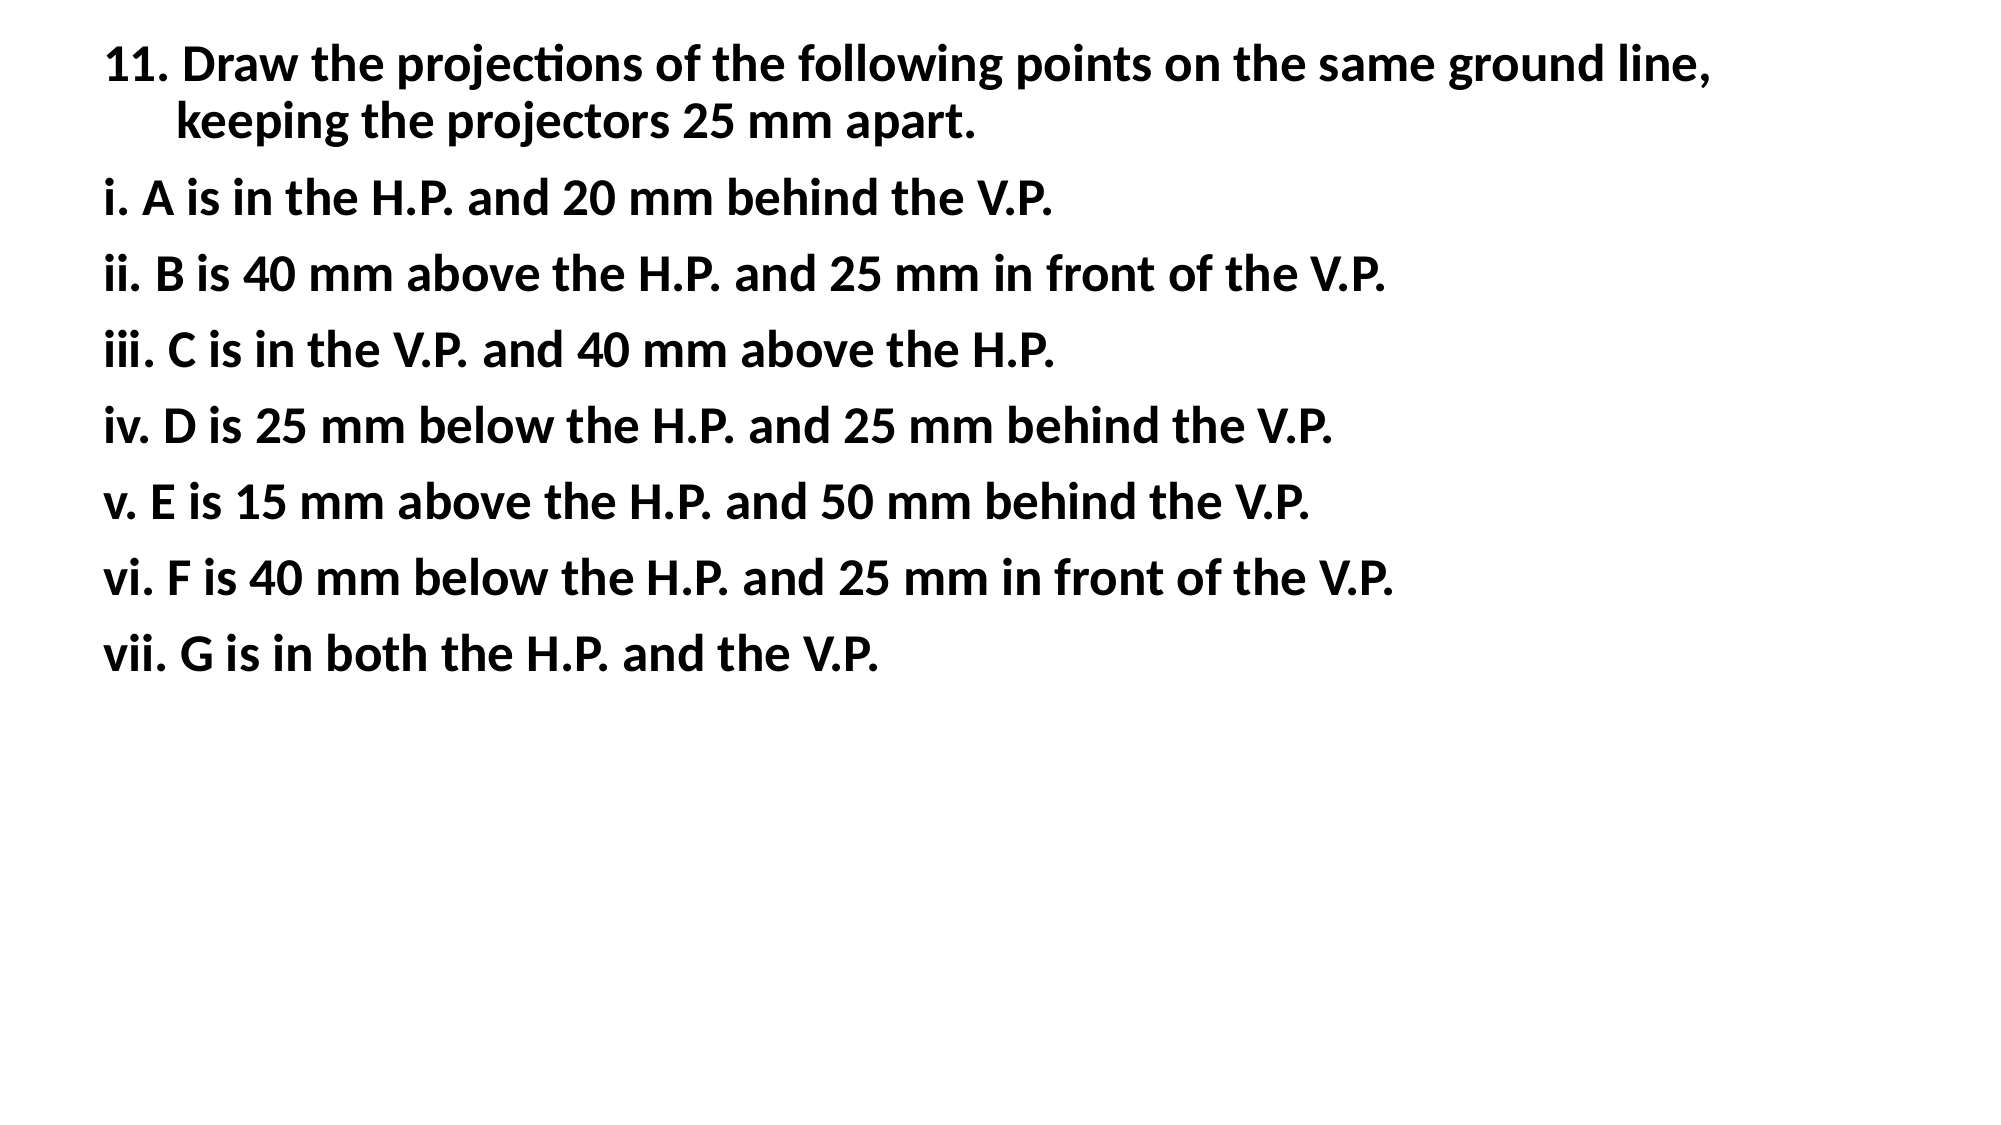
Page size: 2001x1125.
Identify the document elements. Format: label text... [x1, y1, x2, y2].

list 11. Draw the projections of the following points on the same ground line, keeping the projectors 25 mm apart. i. A is in the H.P. and 20 mm behind the V.P. ii. B is 40 mm above the H.P. and 25 mm in front of the V.P. iii. C is in the V.P. and 40 mm above the H.P. iv. D is 25 mm below the H.P. and 25 mm behind the V.P. v. E is 15 mm above the H.P. and 50 mm behind the V.P. vi. F is 40 mm below the H.P. and 25 mm in front of the V.P. vii. G is in both the H.P. and the V.P. [88, 28, 1814, 692]
